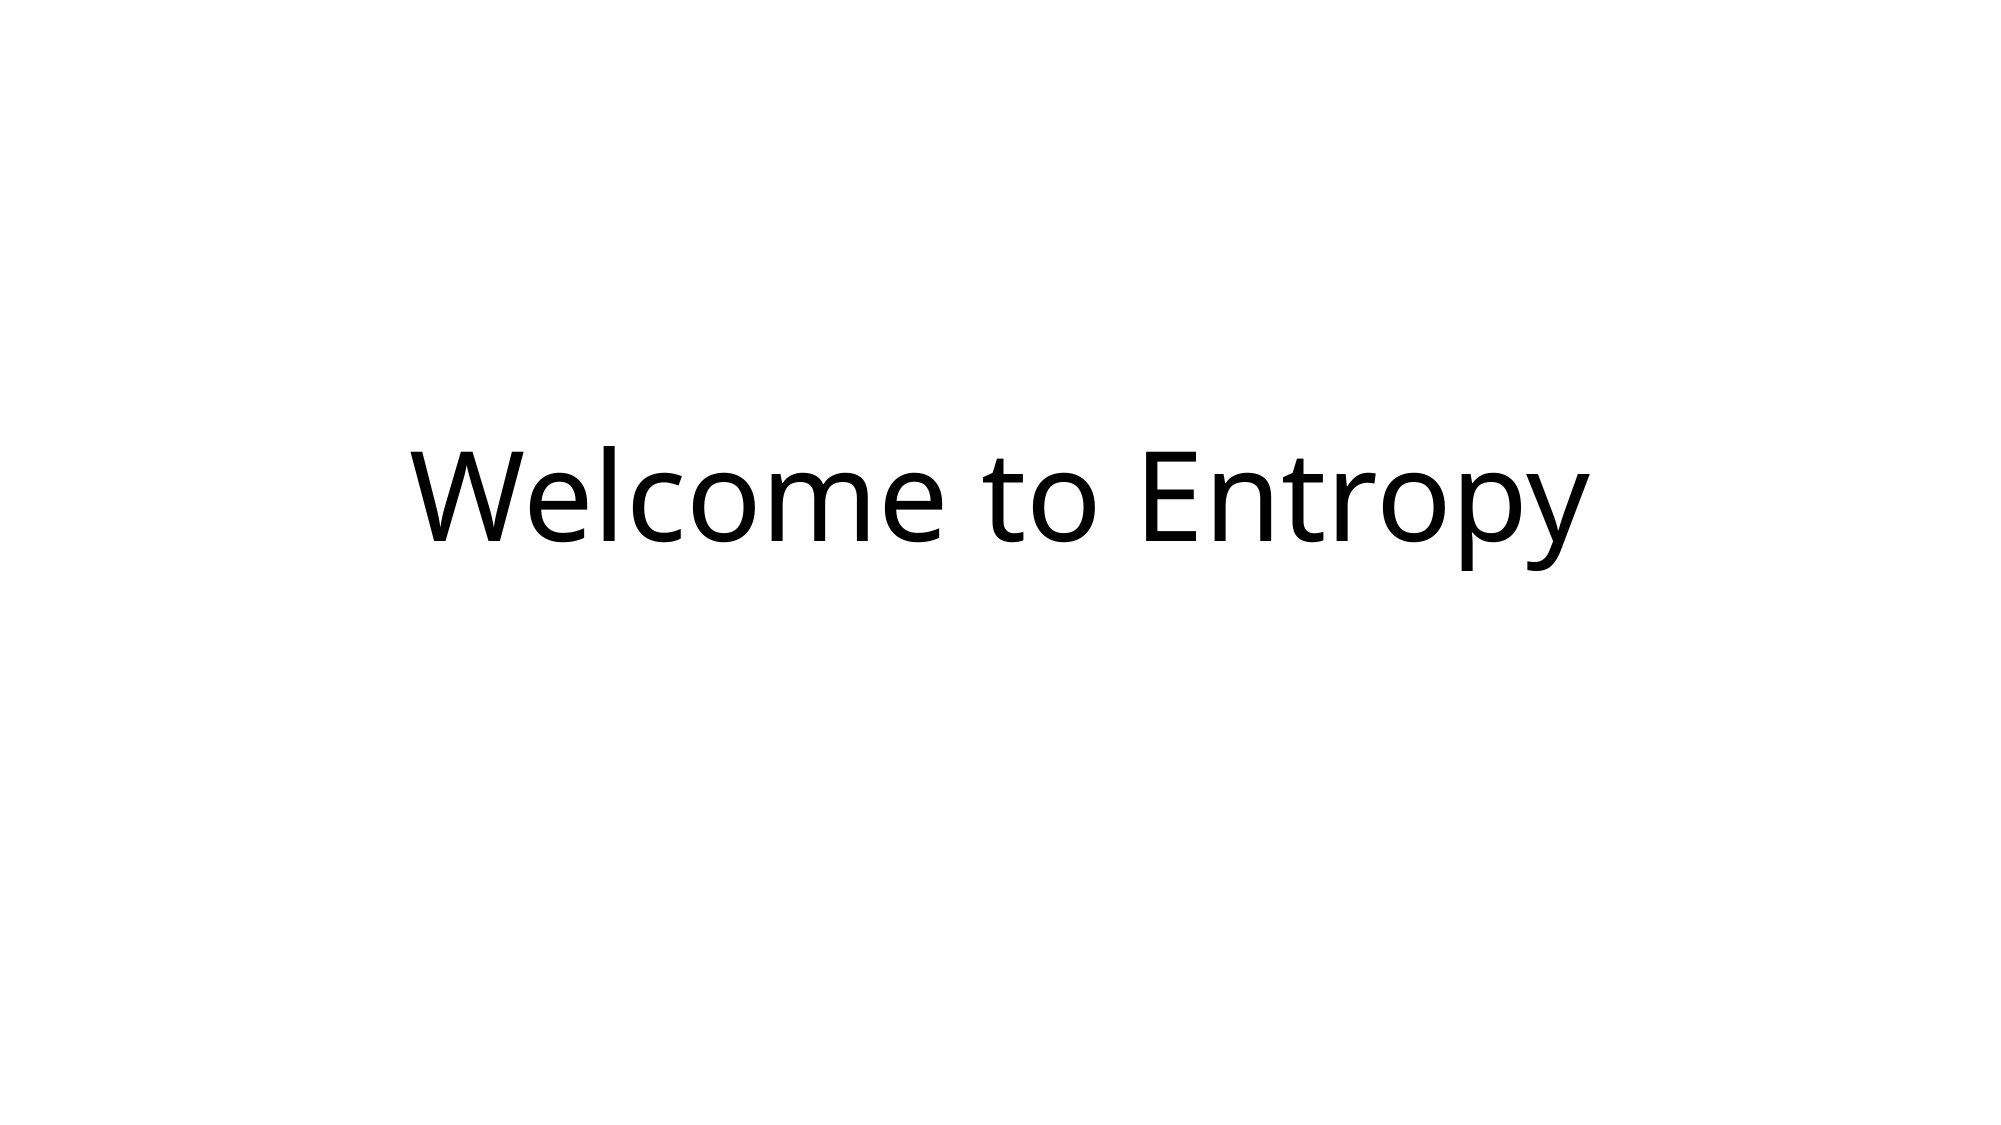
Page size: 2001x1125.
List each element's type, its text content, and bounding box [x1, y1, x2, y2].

title Welcome to Entropy [249, 184, 1750, 576]
